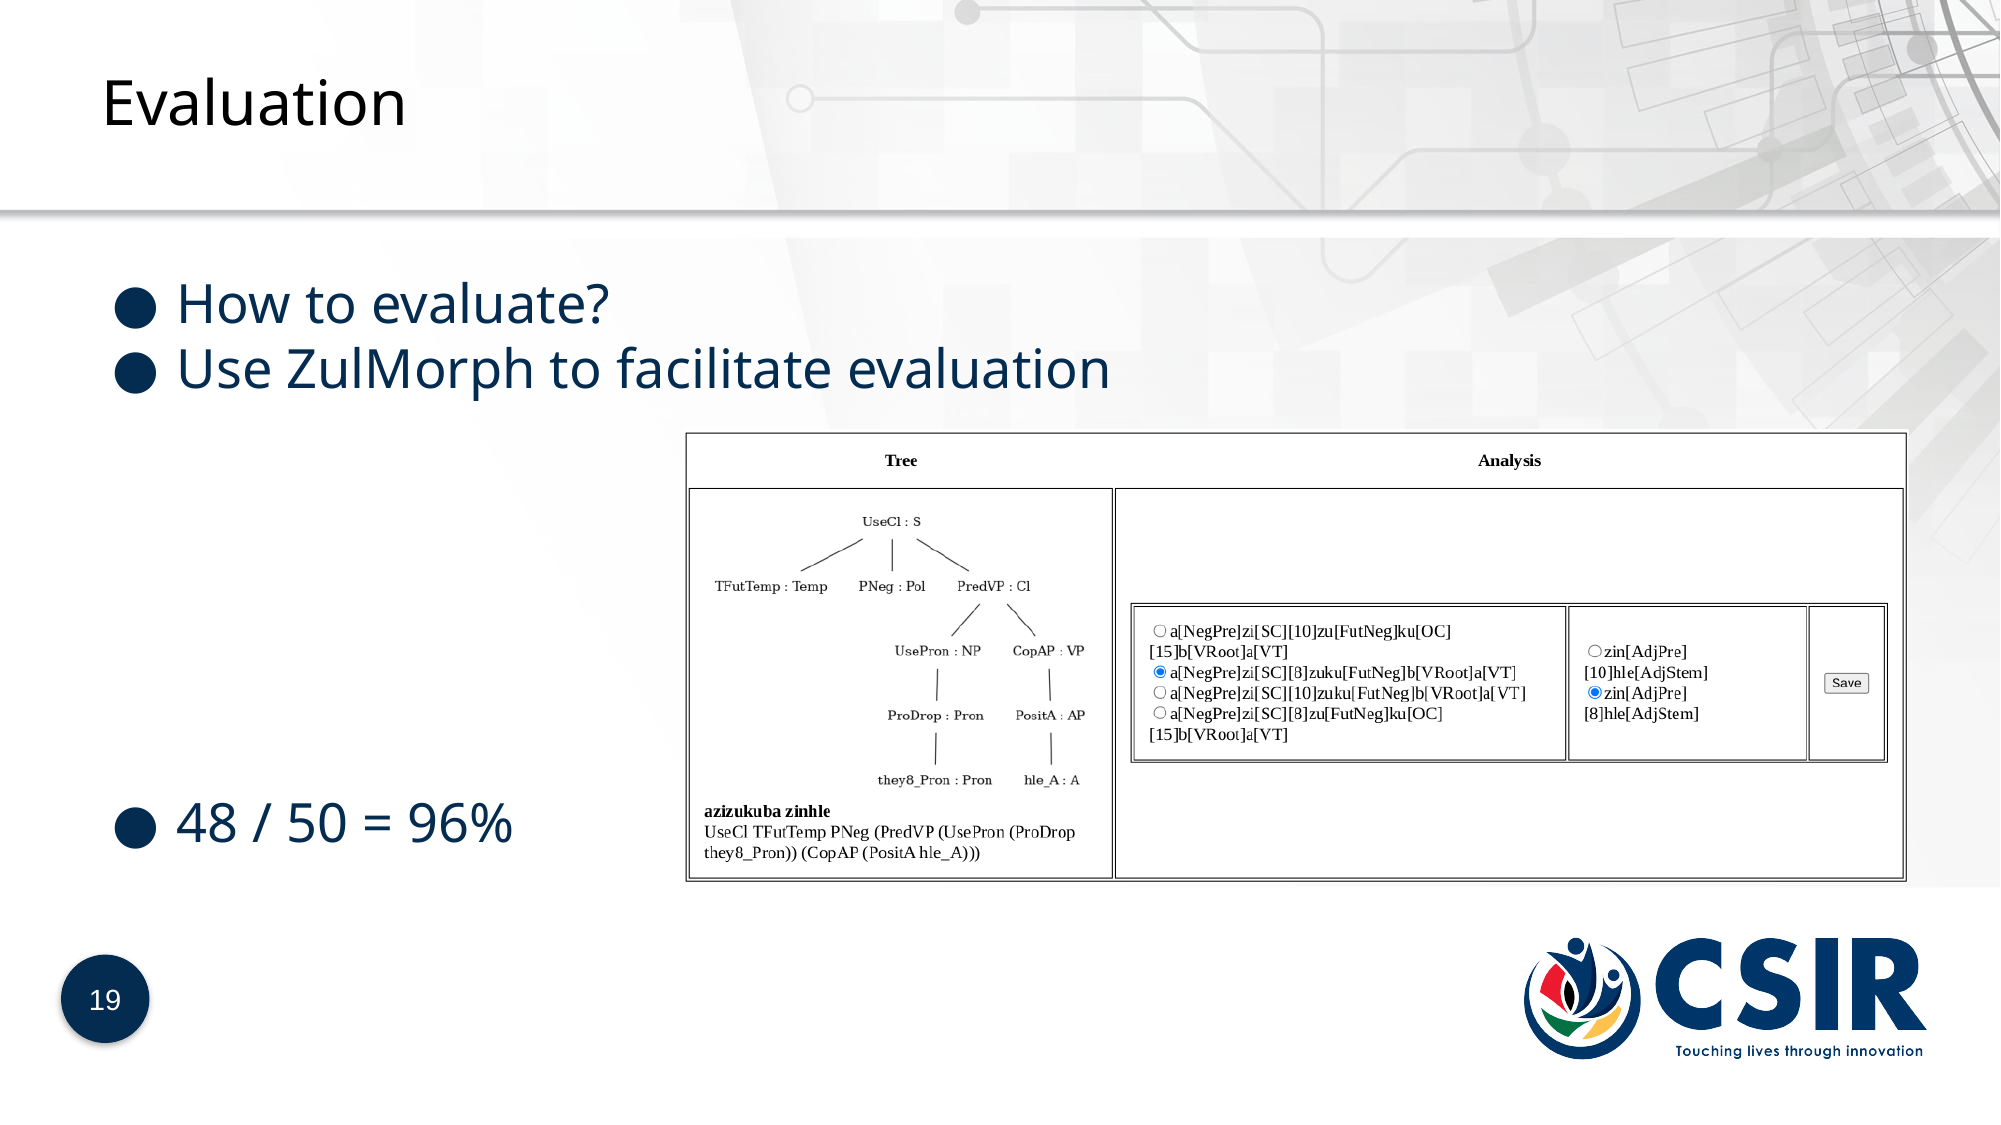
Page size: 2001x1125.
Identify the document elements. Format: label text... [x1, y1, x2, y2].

text_box Evaluation [86, 20, 1887, 180]
picture [0, 0, 2000, 1125]
text_box How to evaluate? Use ZulMorph to facilitate evaluation 48 / 50 = 96% [86, 261, 1900, 944]
